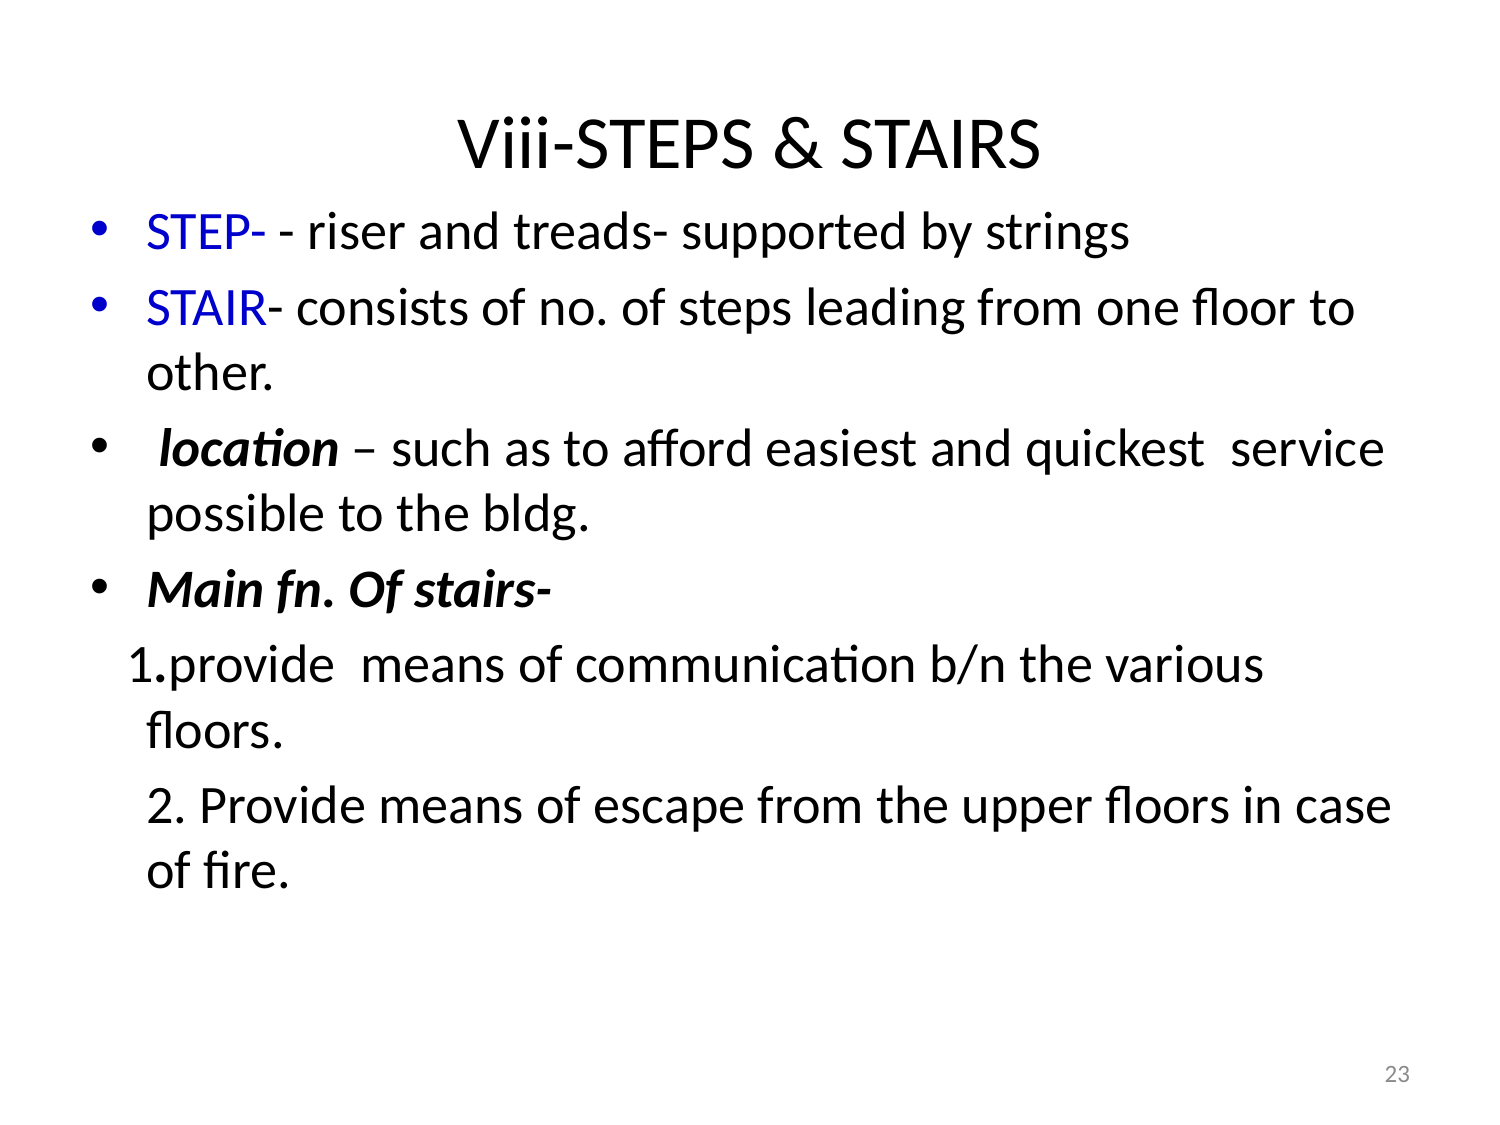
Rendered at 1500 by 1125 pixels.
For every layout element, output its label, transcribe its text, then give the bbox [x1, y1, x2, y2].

title Viii-STEPS & STAIRS [75, 45, 1425, 187]
list STEP- - riser and treads- supported by strings STAIR- consists of no. of steps leading from one floor to other. location – such as to afford easiest and quickest service possible to the bldg. Main fn. Of stairs- 1.provide means of communication b/n the various floors. 2. Provide means of escape from the upper floors in case of fire. [75, 187, 1425, 1005]
slide_number 23 [1074, 1042, 1425, 1103]
